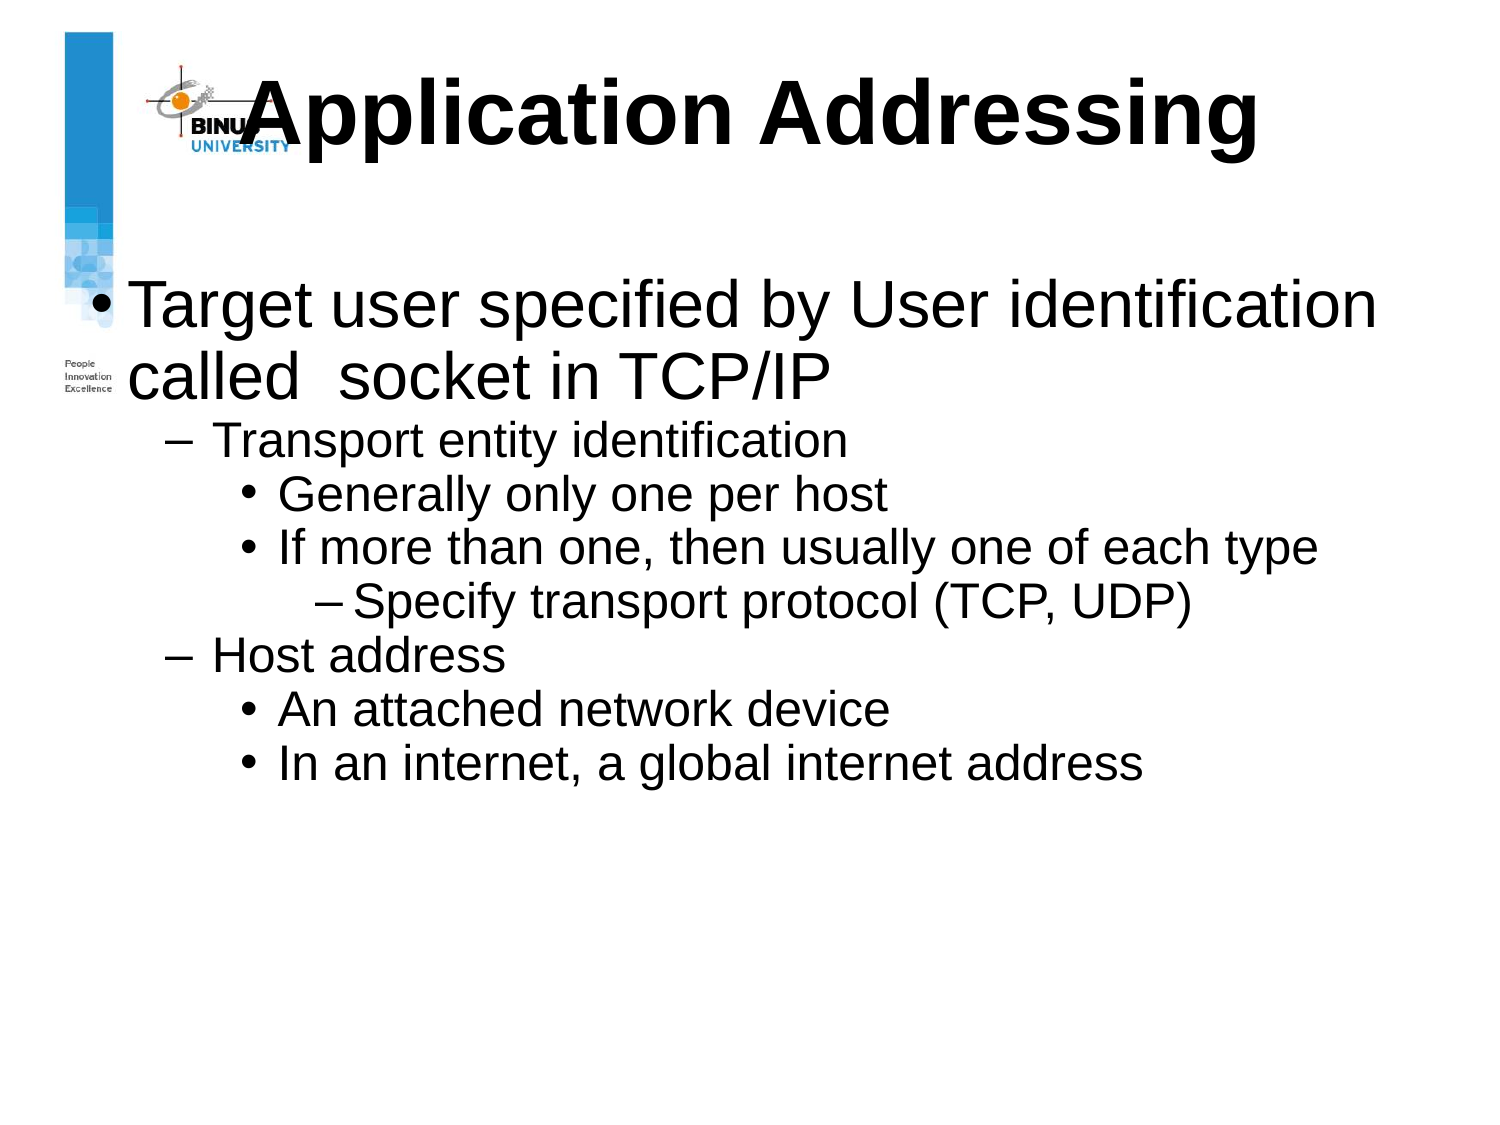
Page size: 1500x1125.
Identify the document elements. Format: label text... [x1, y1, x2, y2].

title Application Addressing [75, 45, 1425, 233]
list Target user specified by User identification called socket in TCP/IP Transport entity identification Generally only one per host If more than one, then usually one of each type Specify transport protocol (TCP, UDP) Host address An attached network device In an internet, a global internet address [75, 262, 1425, 1005]
picture [0, 31, 1500, 1094]
